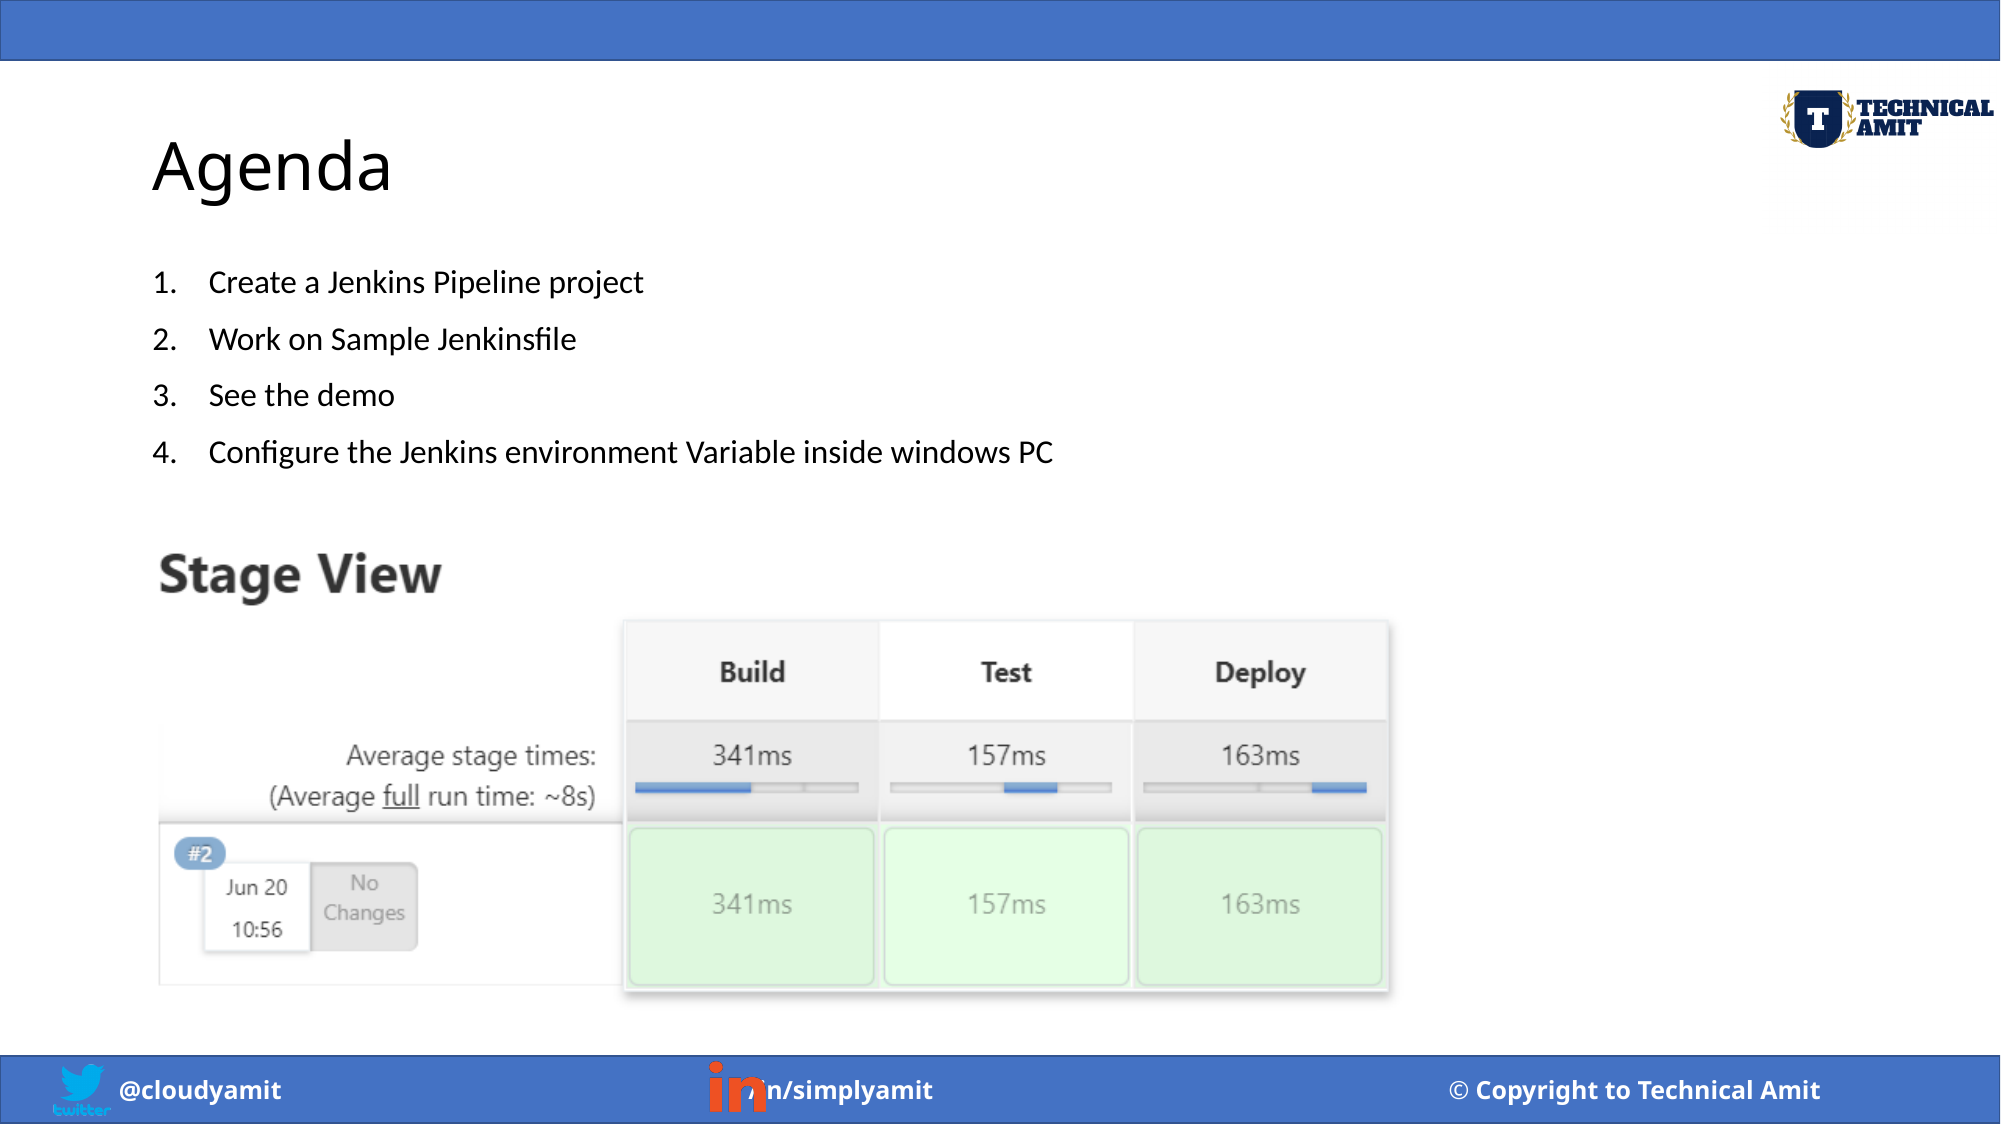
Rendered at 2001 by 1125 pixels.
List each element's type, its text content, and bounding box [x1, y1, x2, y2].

picture [137, 518, 1589, 1036]
title Agenda [137, 59, 1863, 257]
picture [1863, 61, 1997, 234]
picture [47, 1061, 117, 1118]
list Create a Jenkins Pipeline project Work on Sample Jenkinsfile See the demo Configure the Jenkins environment Variable inside windows PC [137, 257, 1863, 1014]
picture [709, 1061, 766, 1112]
